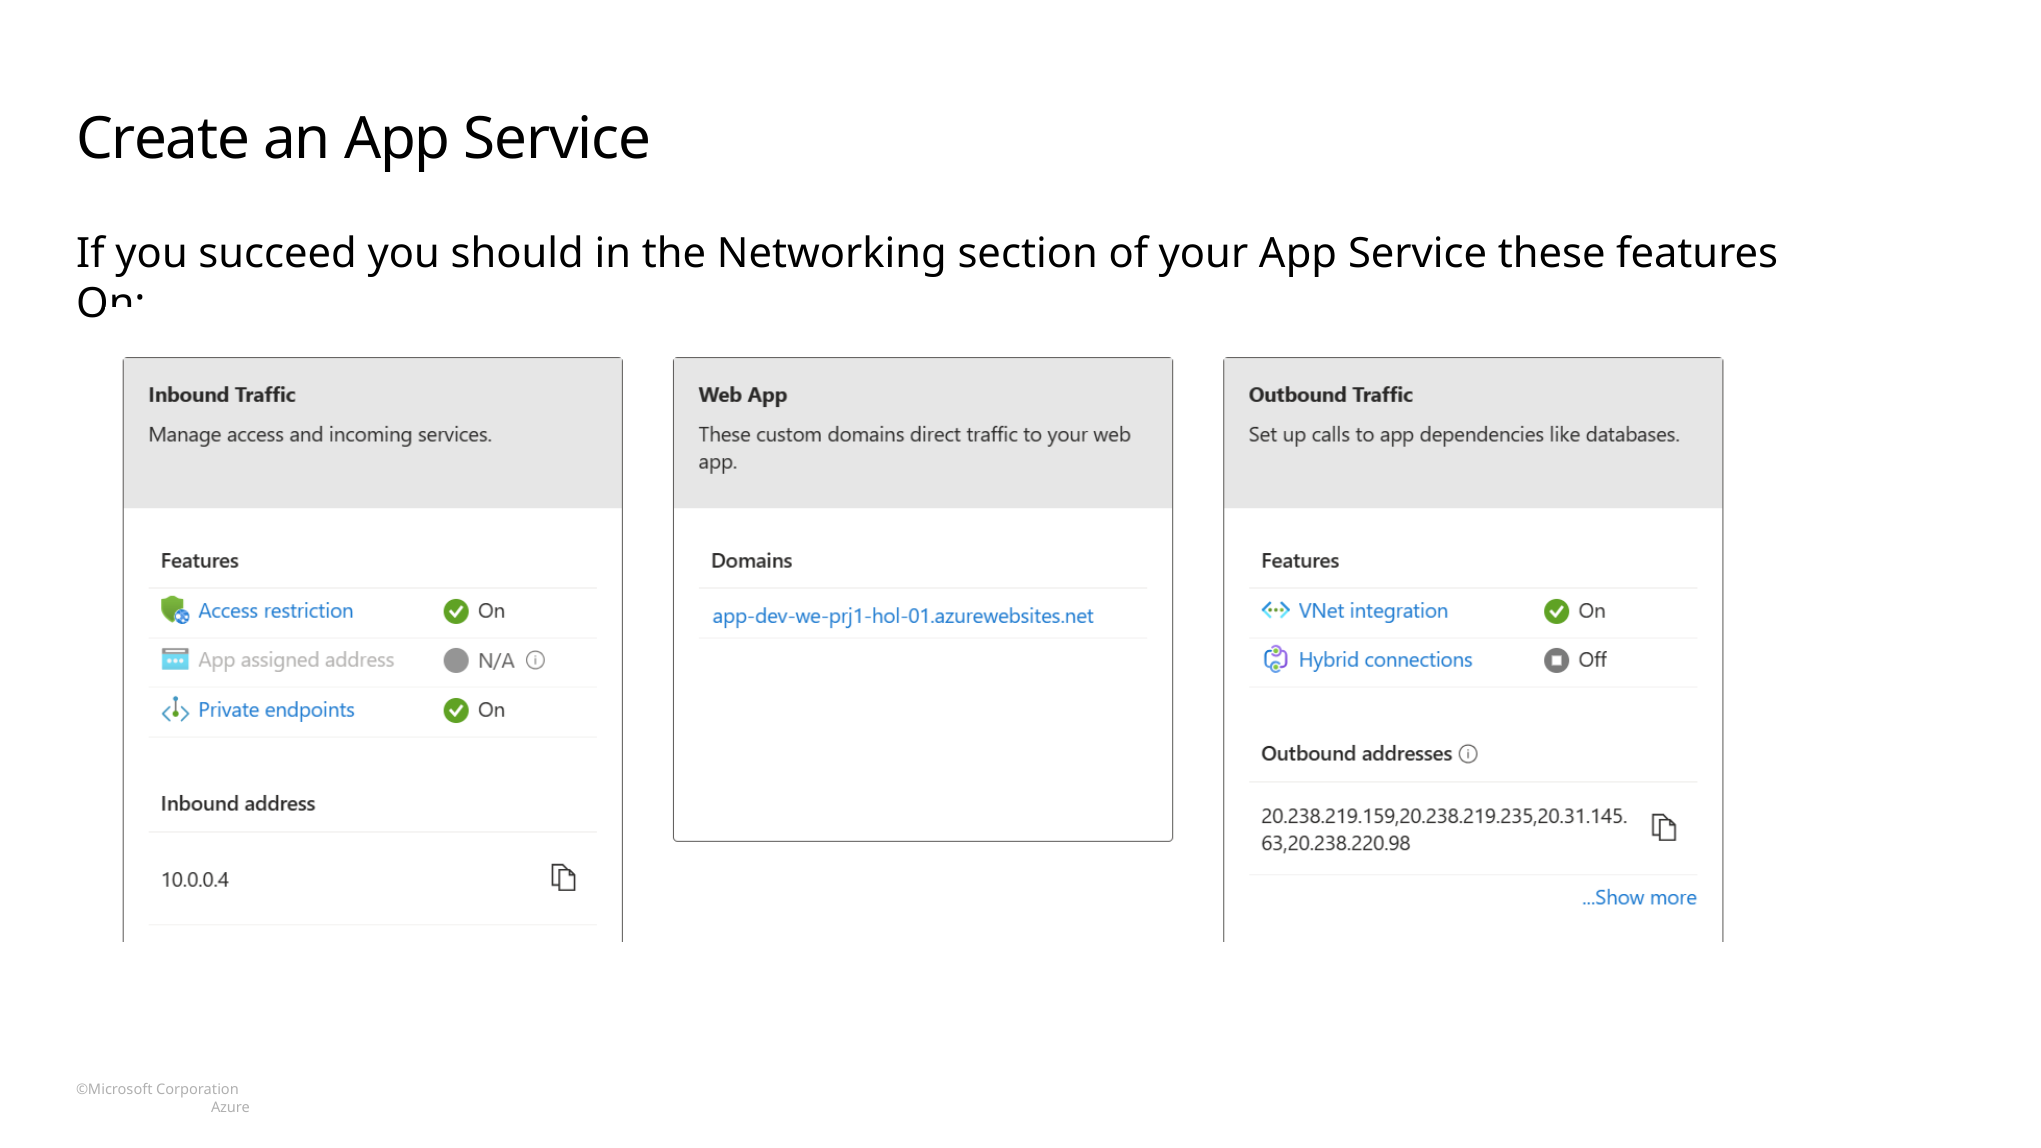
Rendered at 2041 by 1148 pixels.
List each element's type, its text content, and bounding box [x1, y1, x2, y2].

list If you succeed you should in the Networking section of your App Service these features On: [76, 226, 1827, 327]
title Create an App Service [76, 103, 1969, 172]
picture [105, 307, 1737, 943]
